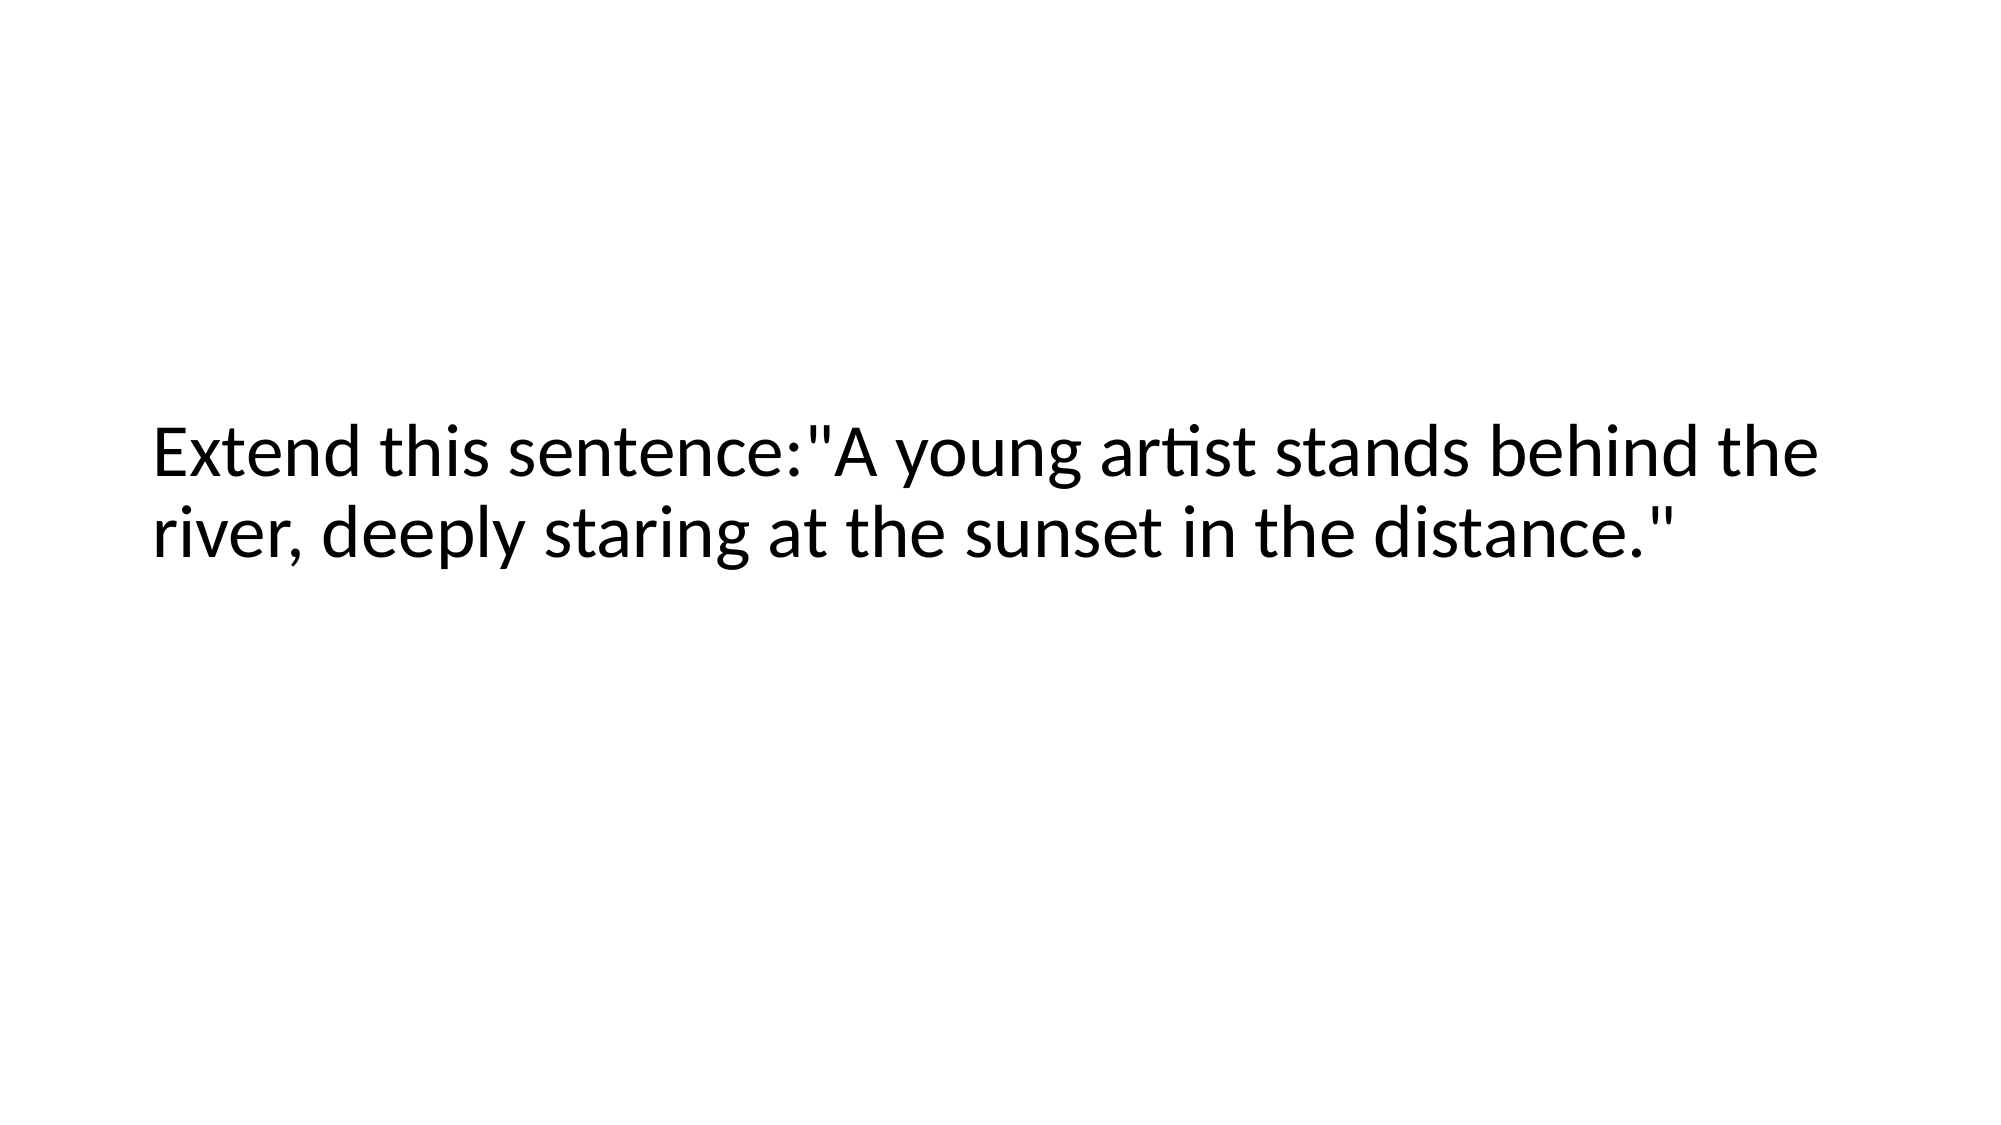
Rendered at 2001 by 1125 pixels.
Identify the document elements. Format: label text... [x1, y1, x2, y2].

title Extend this sentence:"A young artist stands behind the river, deeply staring at the sunset in the distance." [137, 383, 1863, 602]
